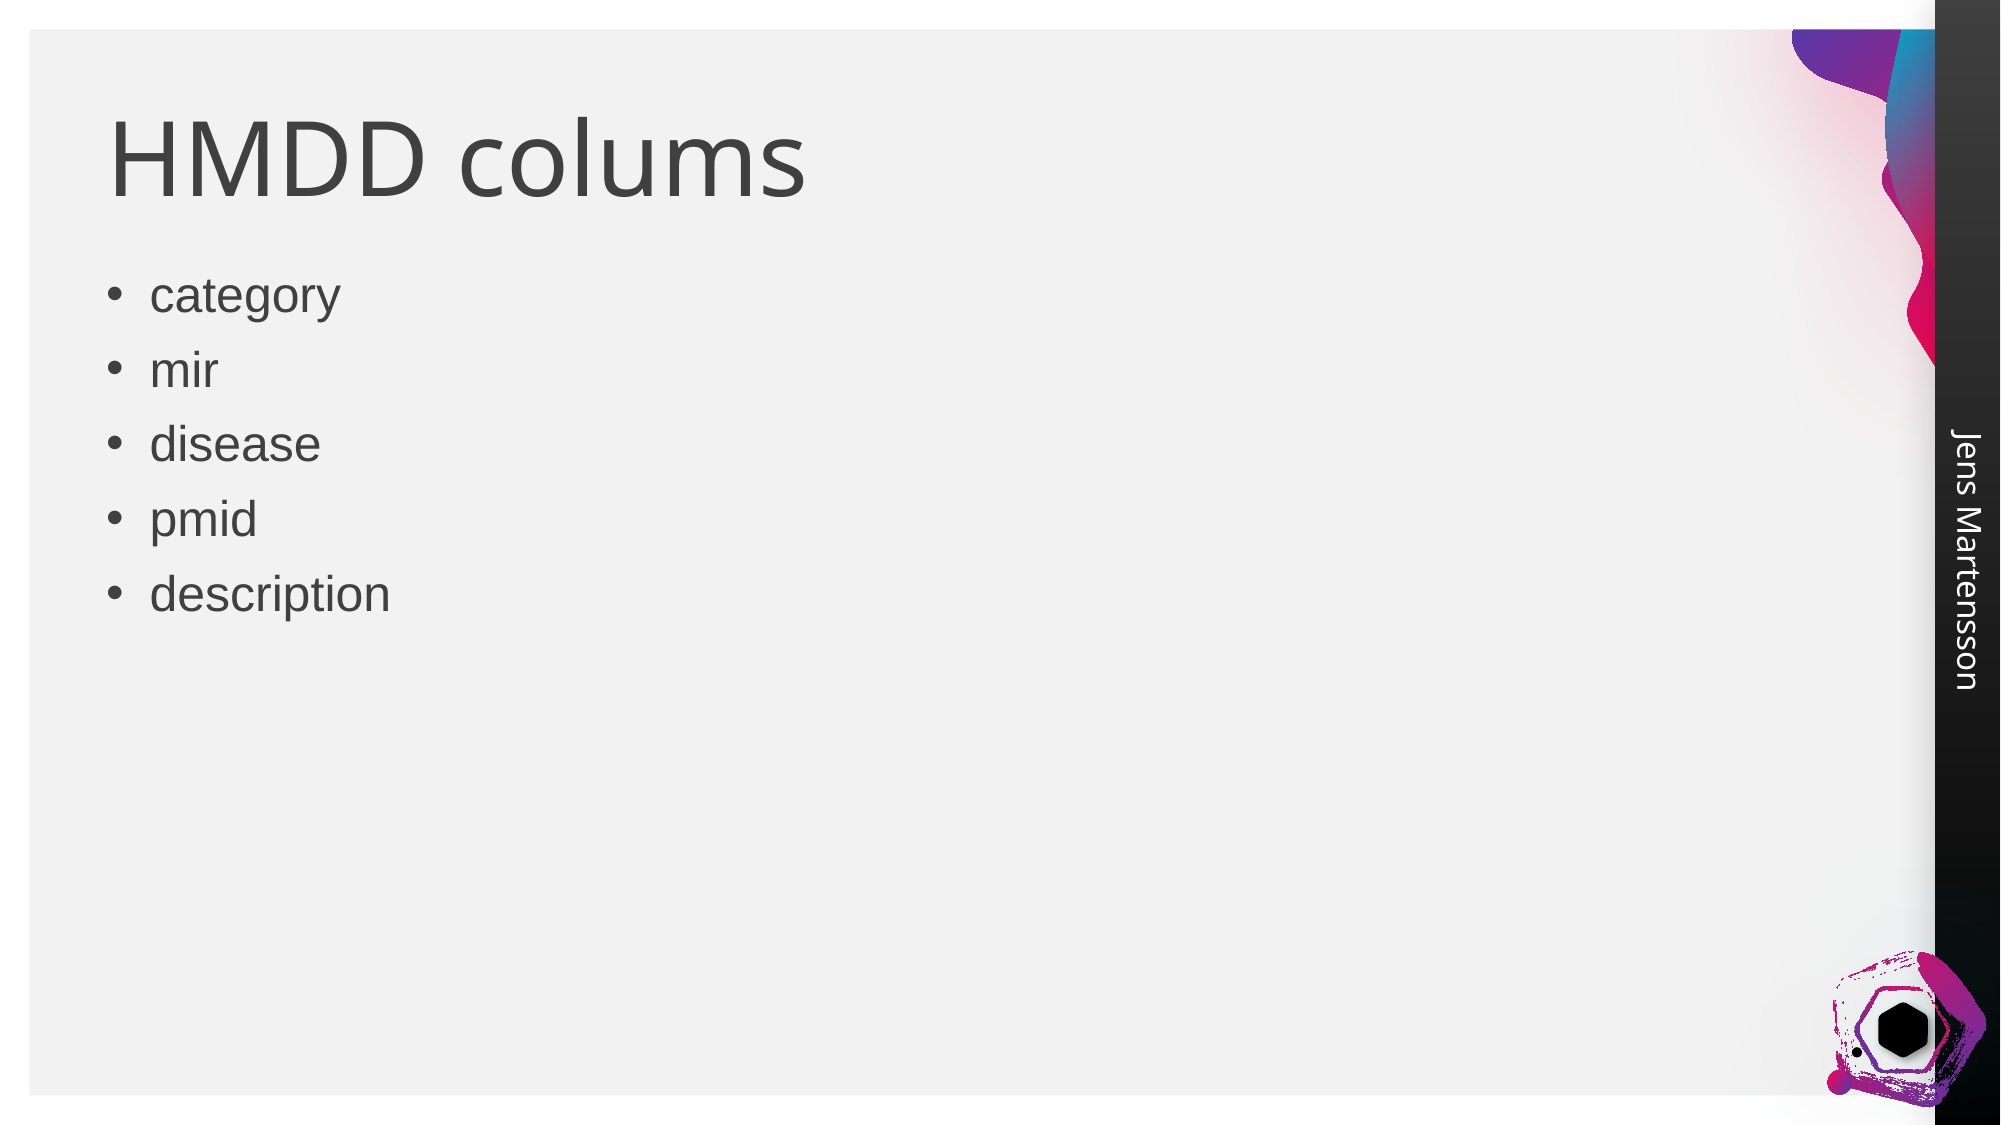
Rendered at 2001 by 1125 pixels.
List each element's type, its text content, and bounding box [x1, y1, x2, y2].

list category mir disease pmid description [106, 269, 934, 1004]
title HMDD colums [106, 106, 1790, 225]
